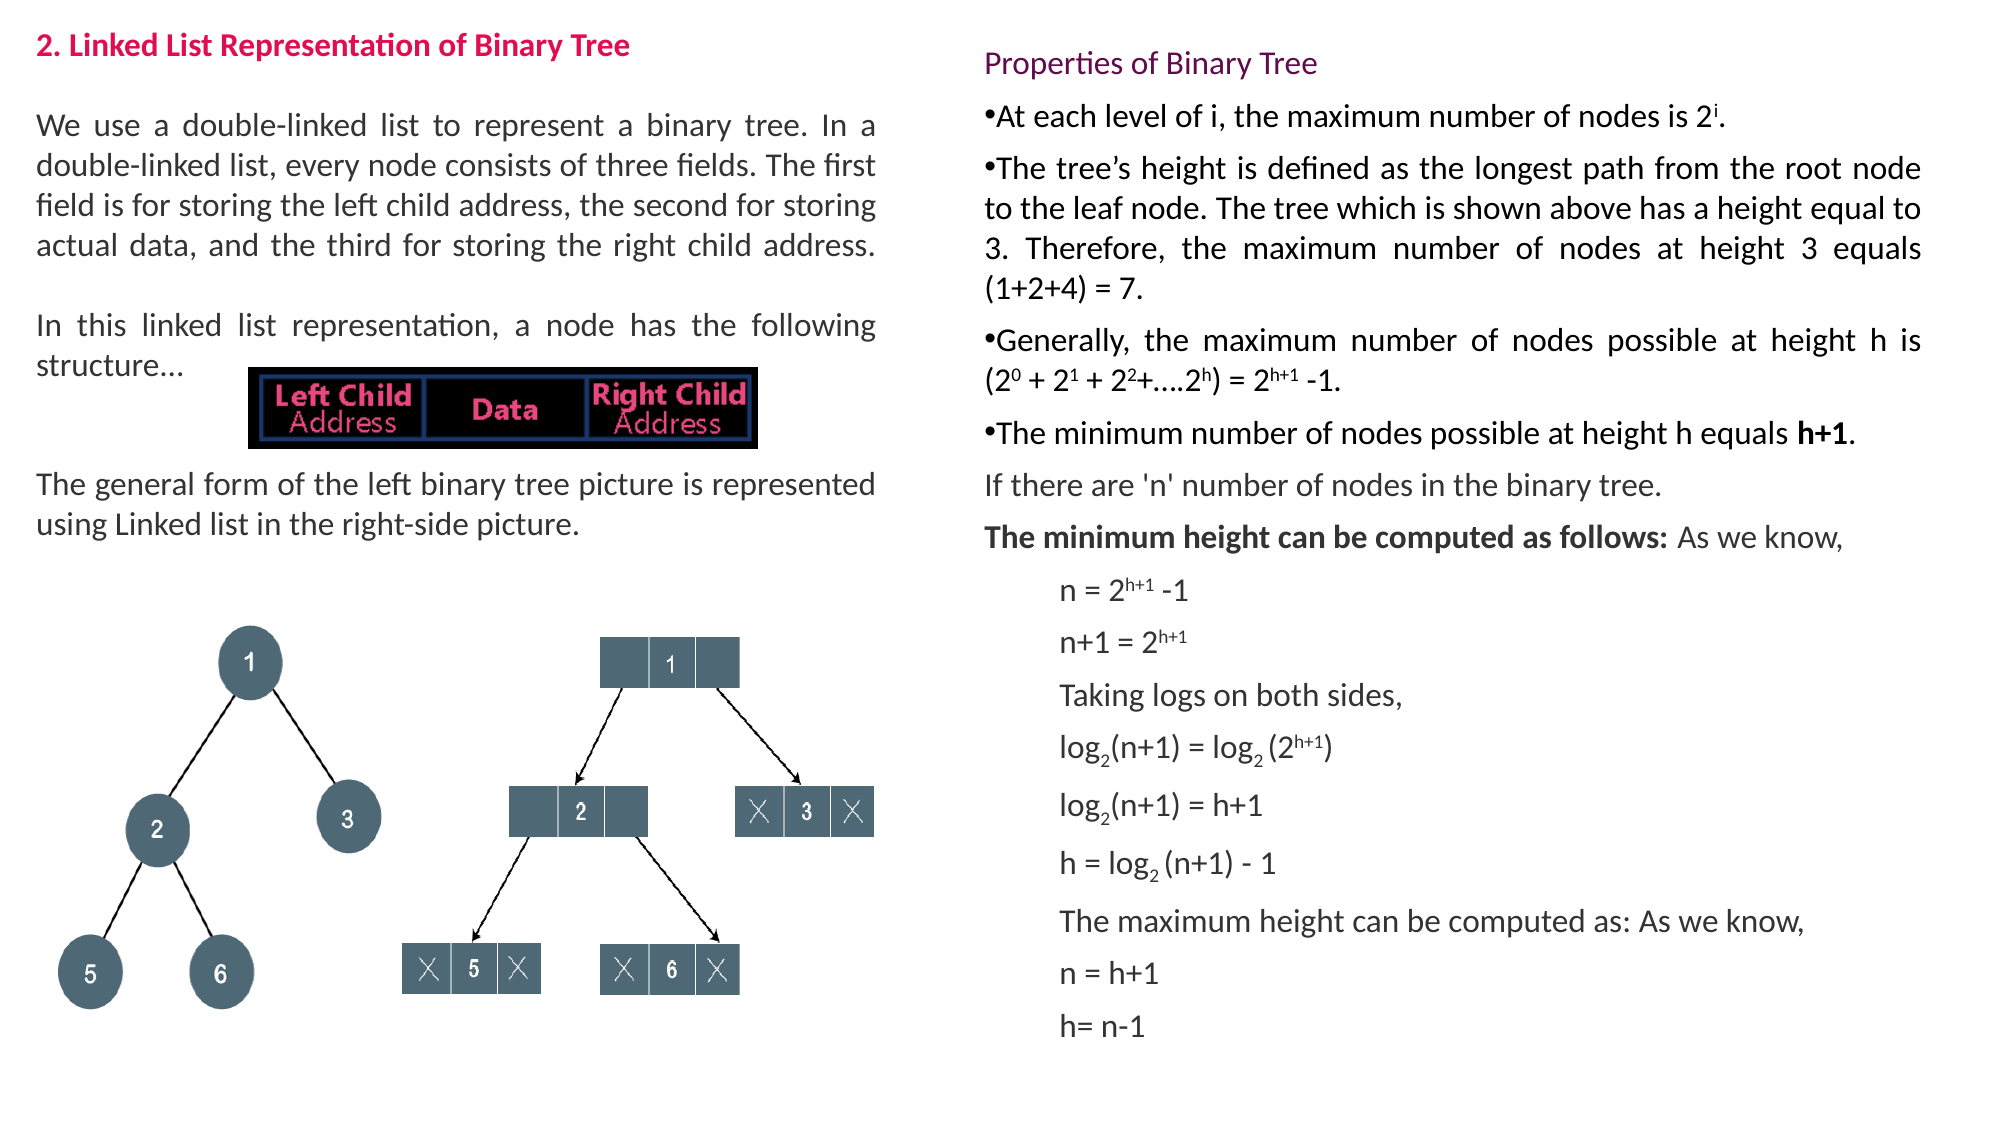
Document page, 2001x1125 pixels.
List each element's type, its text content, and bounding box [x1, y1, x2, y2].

text_box 2. Linked List Representation of Binary Tree We use a double-linked list to represent a binary tree. In a double-linked list, every node consists of three fields. The first field is for storing the left child address, the second for storing actual data, and the third for storing the right child address. In this linked list representation, a node has the following structure... The general form of the left binary tree picture is represented using Linked list in the right-side picture. [21, 15, 893, 550]
text_box Properties of Binary Tree At each level of i, the maximum number of nodes is 2i. The tree’s height is defined as the longest path from the root node to the leaf node. The tree which is shown above has a height equal to 3. Therefore, the maximum number of nodes at height 3 equals (1+2+4) = 7. Generally, the maximum number of nodes possible at height h is (20 + 21 + 22+….2h) = 2h+1 -1. The minimum number of nodes possible at height h equals h+1. If there are 'n' number of nodes in the binary tree. The minimum height can be computed as follows: As we know, n = 2h+1 -1 n+1 = 2h+1 Taking logs on both sides, log2(n+1) = log2 (2h+1) log2(n+1) = h+1 h = log2 (n+1) - 1 The maximum height can be computed as: As we know, n = h+1 h= n-1 [969, 33, 1938, 1052]
picture [248, 367, 758, 449]
picture [51, 620, 893, 1032]
